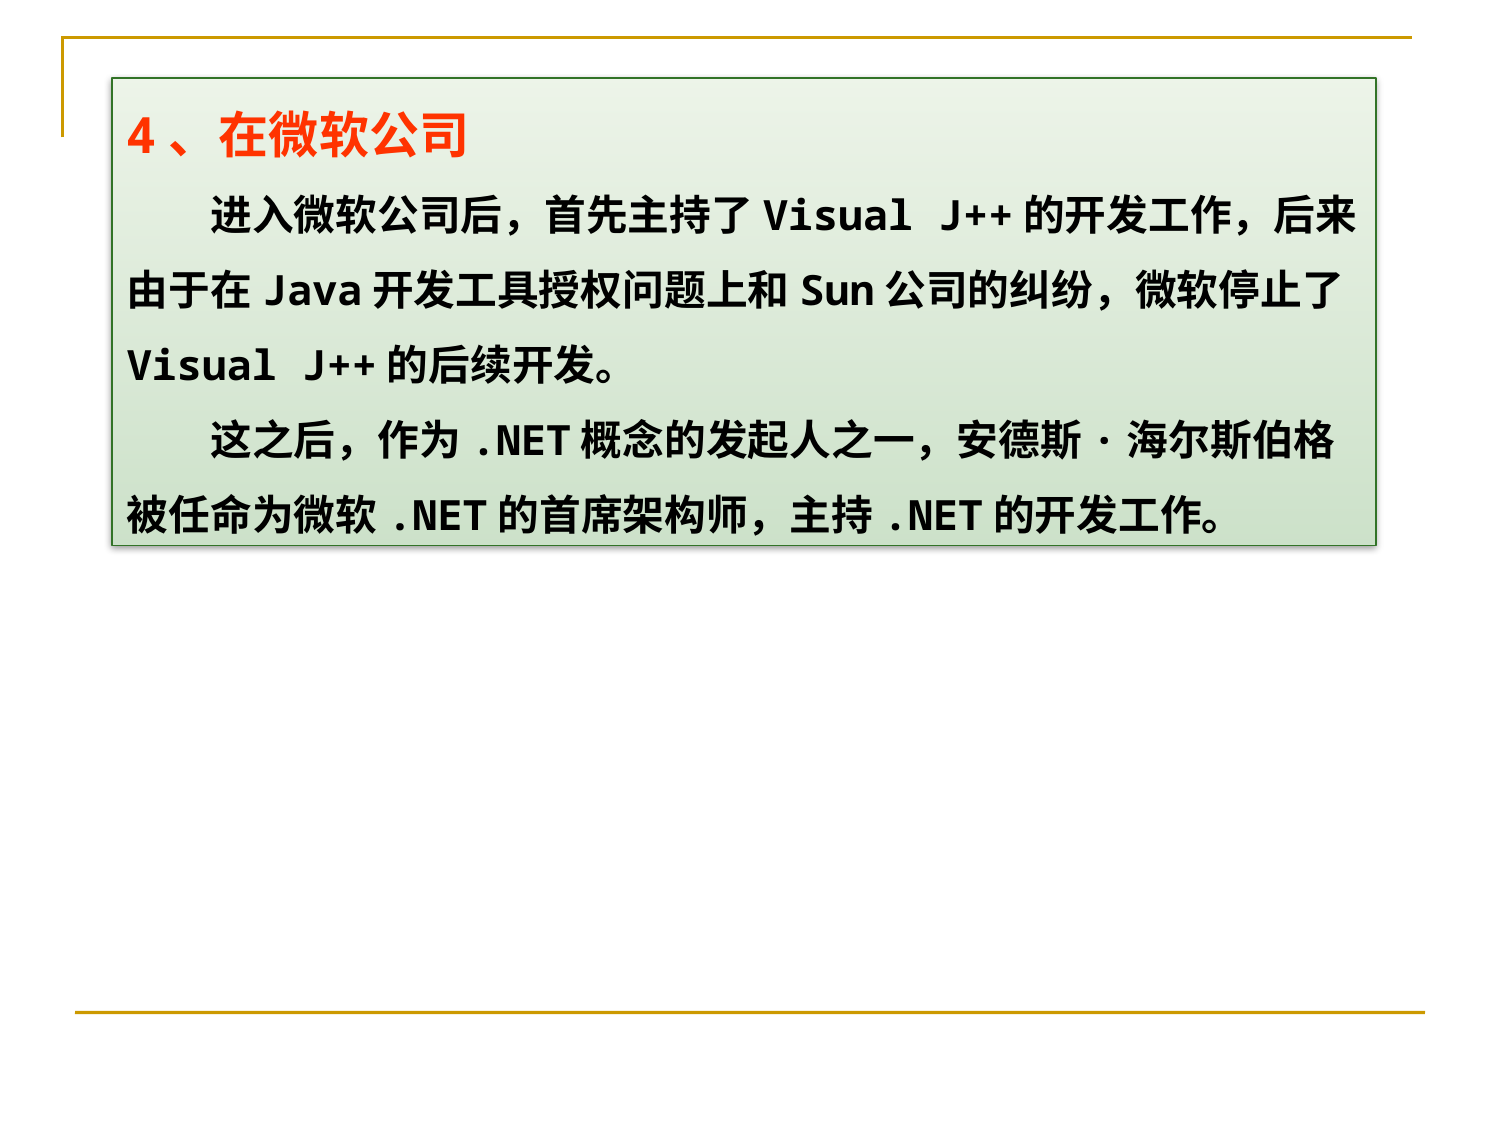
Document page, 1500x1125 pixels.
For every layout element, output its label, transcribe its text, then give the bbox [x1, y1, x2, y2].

text_box 4、在微软公司 进入微软公司后，首先主持了Visual J++的开发工作，后来由于在Java开发工具授权问题上和Sun公司的纠纷，微软停止了Visual J++的后续开发。 这之后，作为.NET概念的发起人之一，安德斯·海尔斯伯格被任命为微软.NET的首席架构师，主持.NET的开发工作。 [111, 77, 1377, 546]
